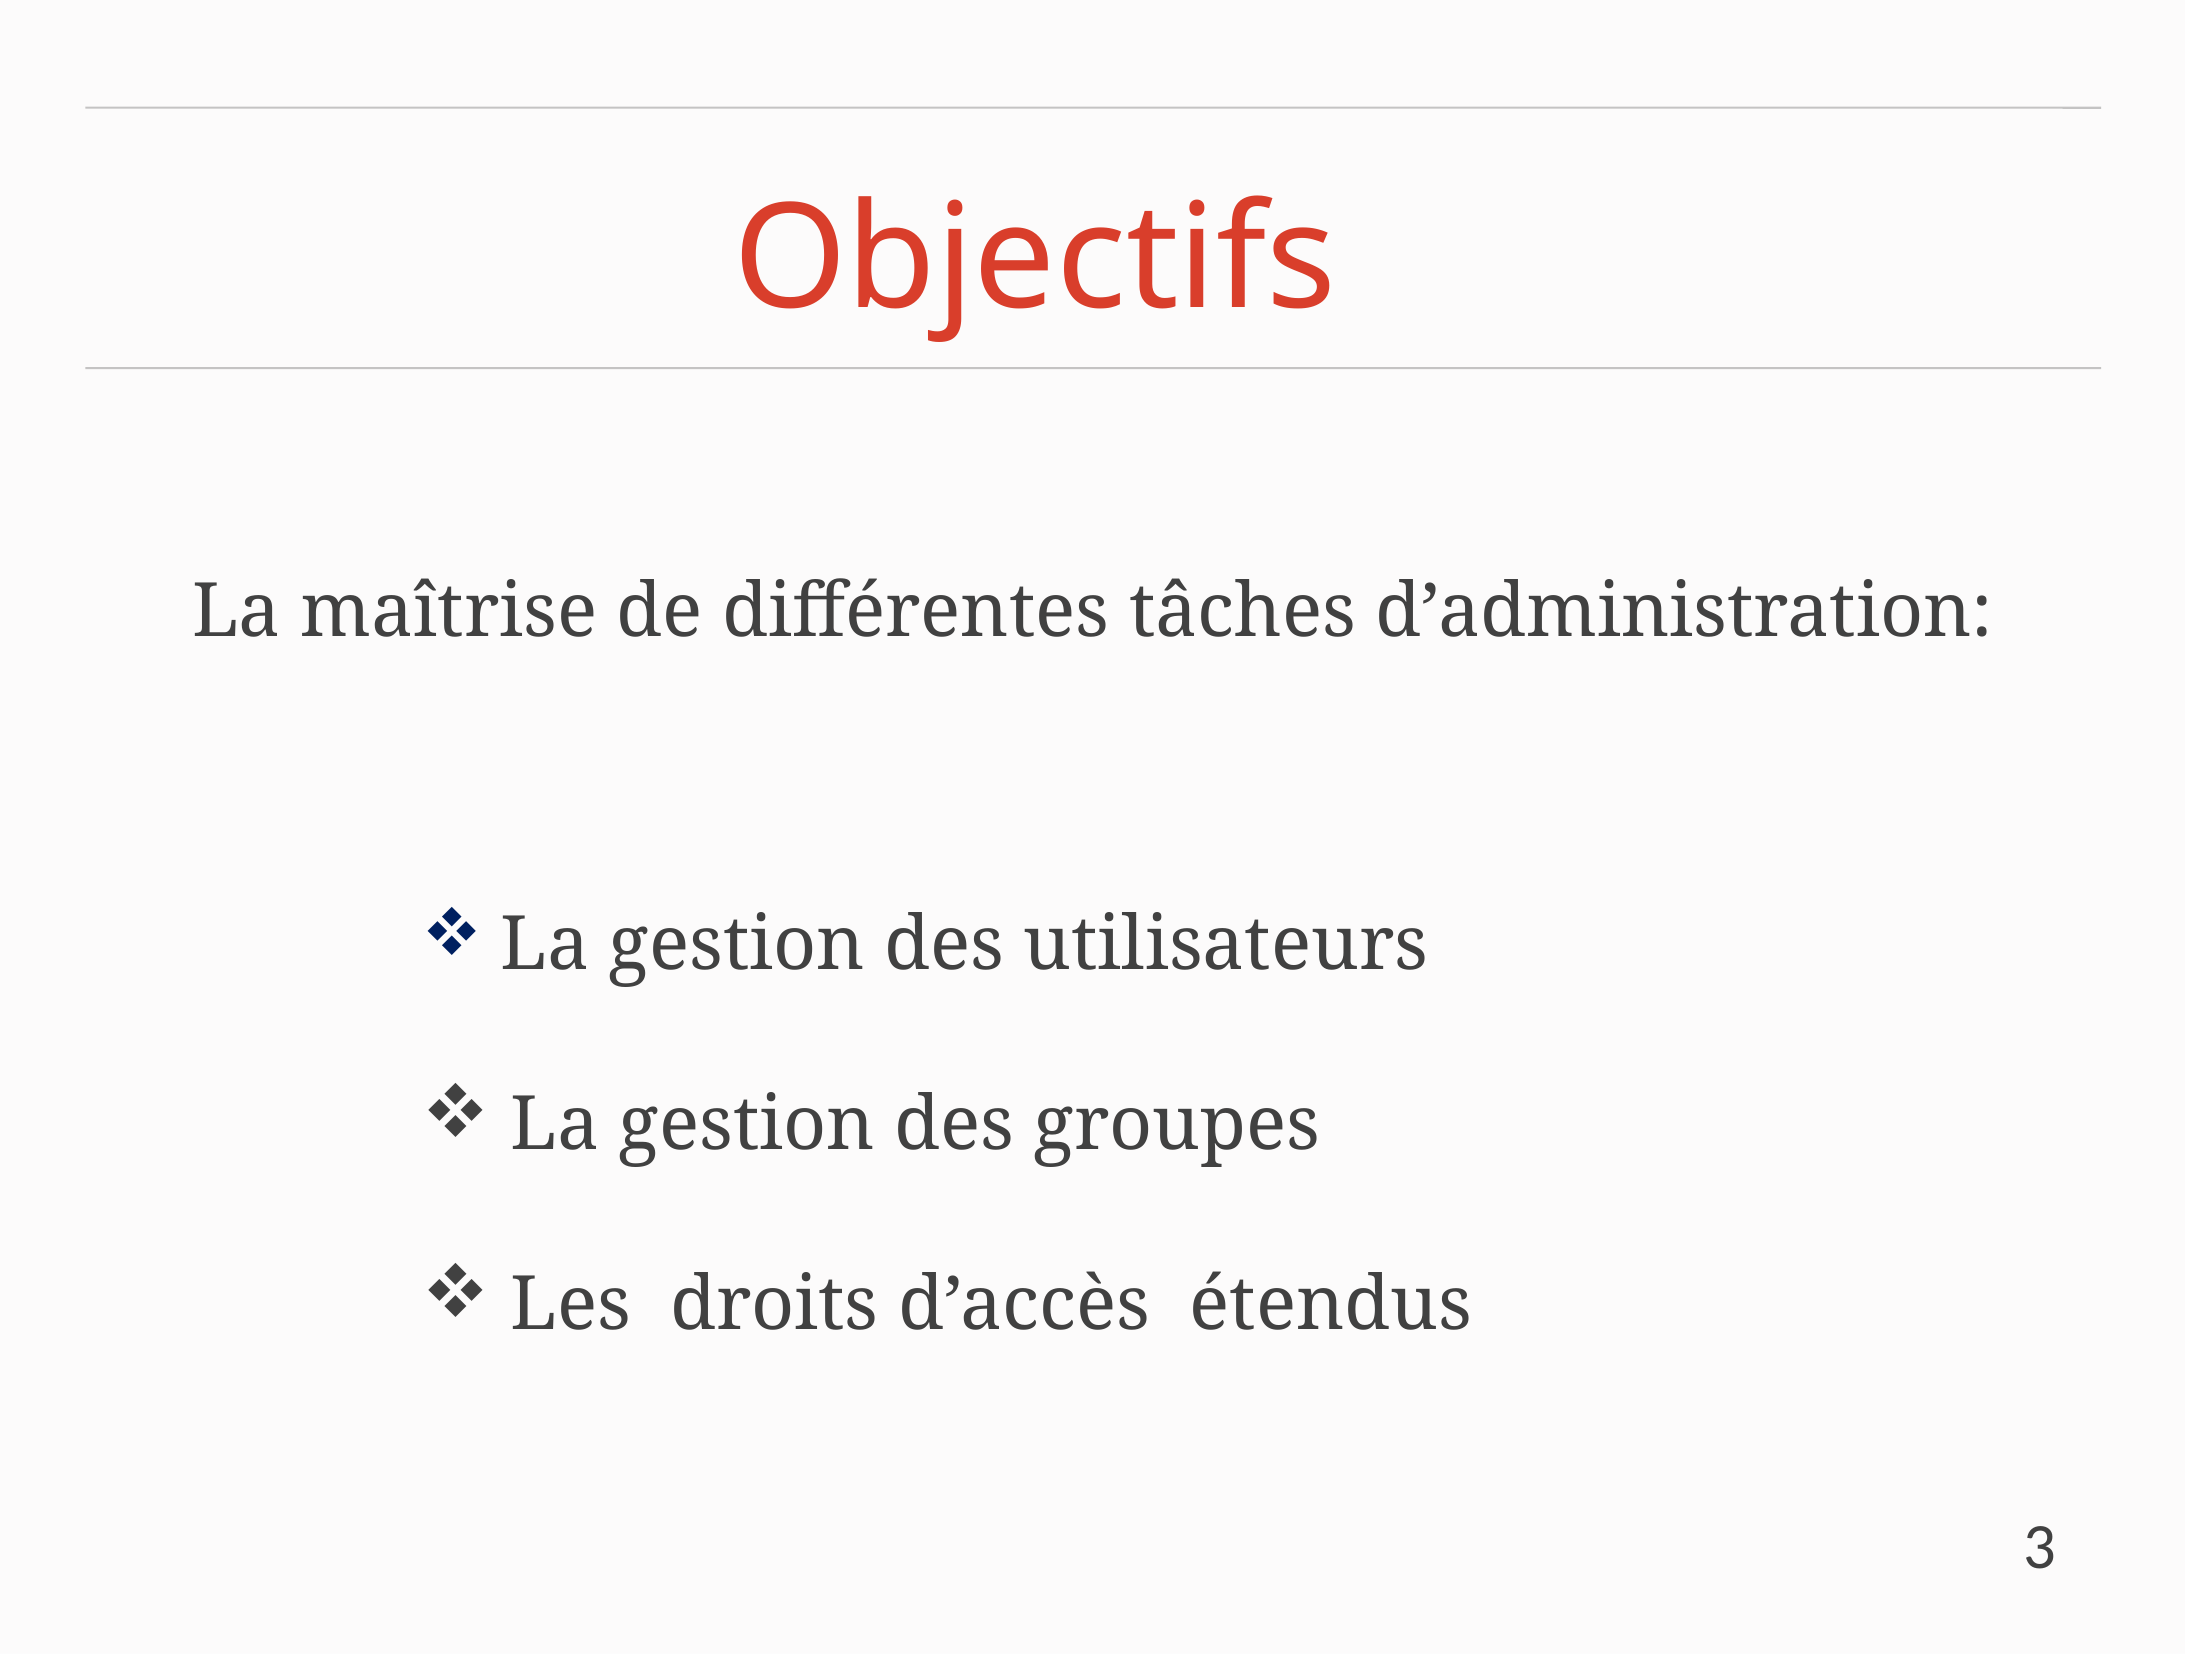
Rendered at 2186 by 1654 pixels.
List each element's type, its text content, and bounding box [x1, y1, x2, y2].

title Objectifs [704, 136, 1365, 372]
text_box 3 [2002, 1516, 2071, 1582]
text_box La maîtrise de différentes tâches d’administration: La gestion des utilisateurs La gestion des groupes Les droits d’accès étendus [156, 558, 2029, 1345]
